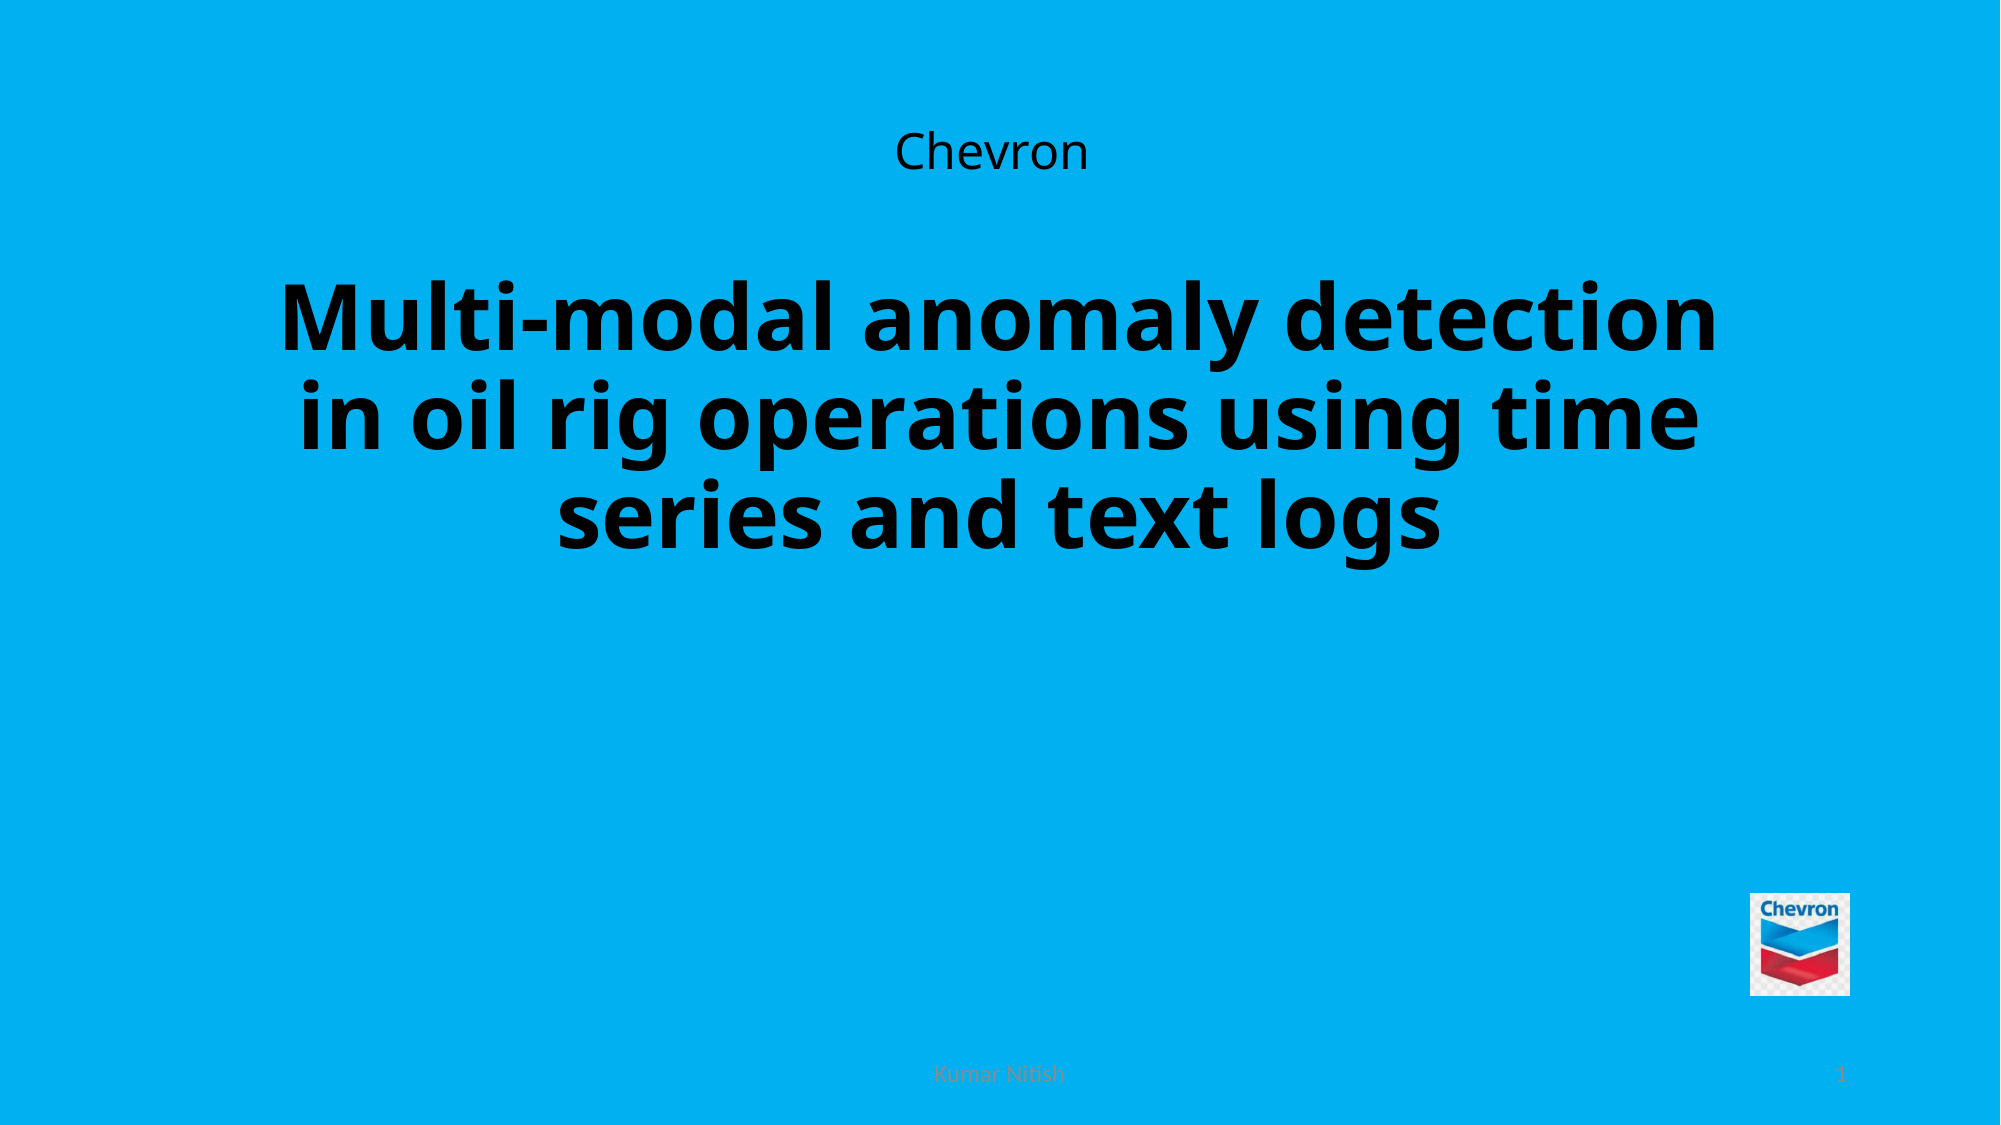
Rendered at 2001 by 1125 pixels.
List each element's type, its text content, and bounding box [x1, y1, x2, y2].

footer Kumar Nitish [662, 1042, 1338, 1103]
subtitle Chevron [160, 118, 1824, 686]
slide_number 1 [1412, 1042, 1863, 1103]
picture [1751, 894, 1849, 995]
